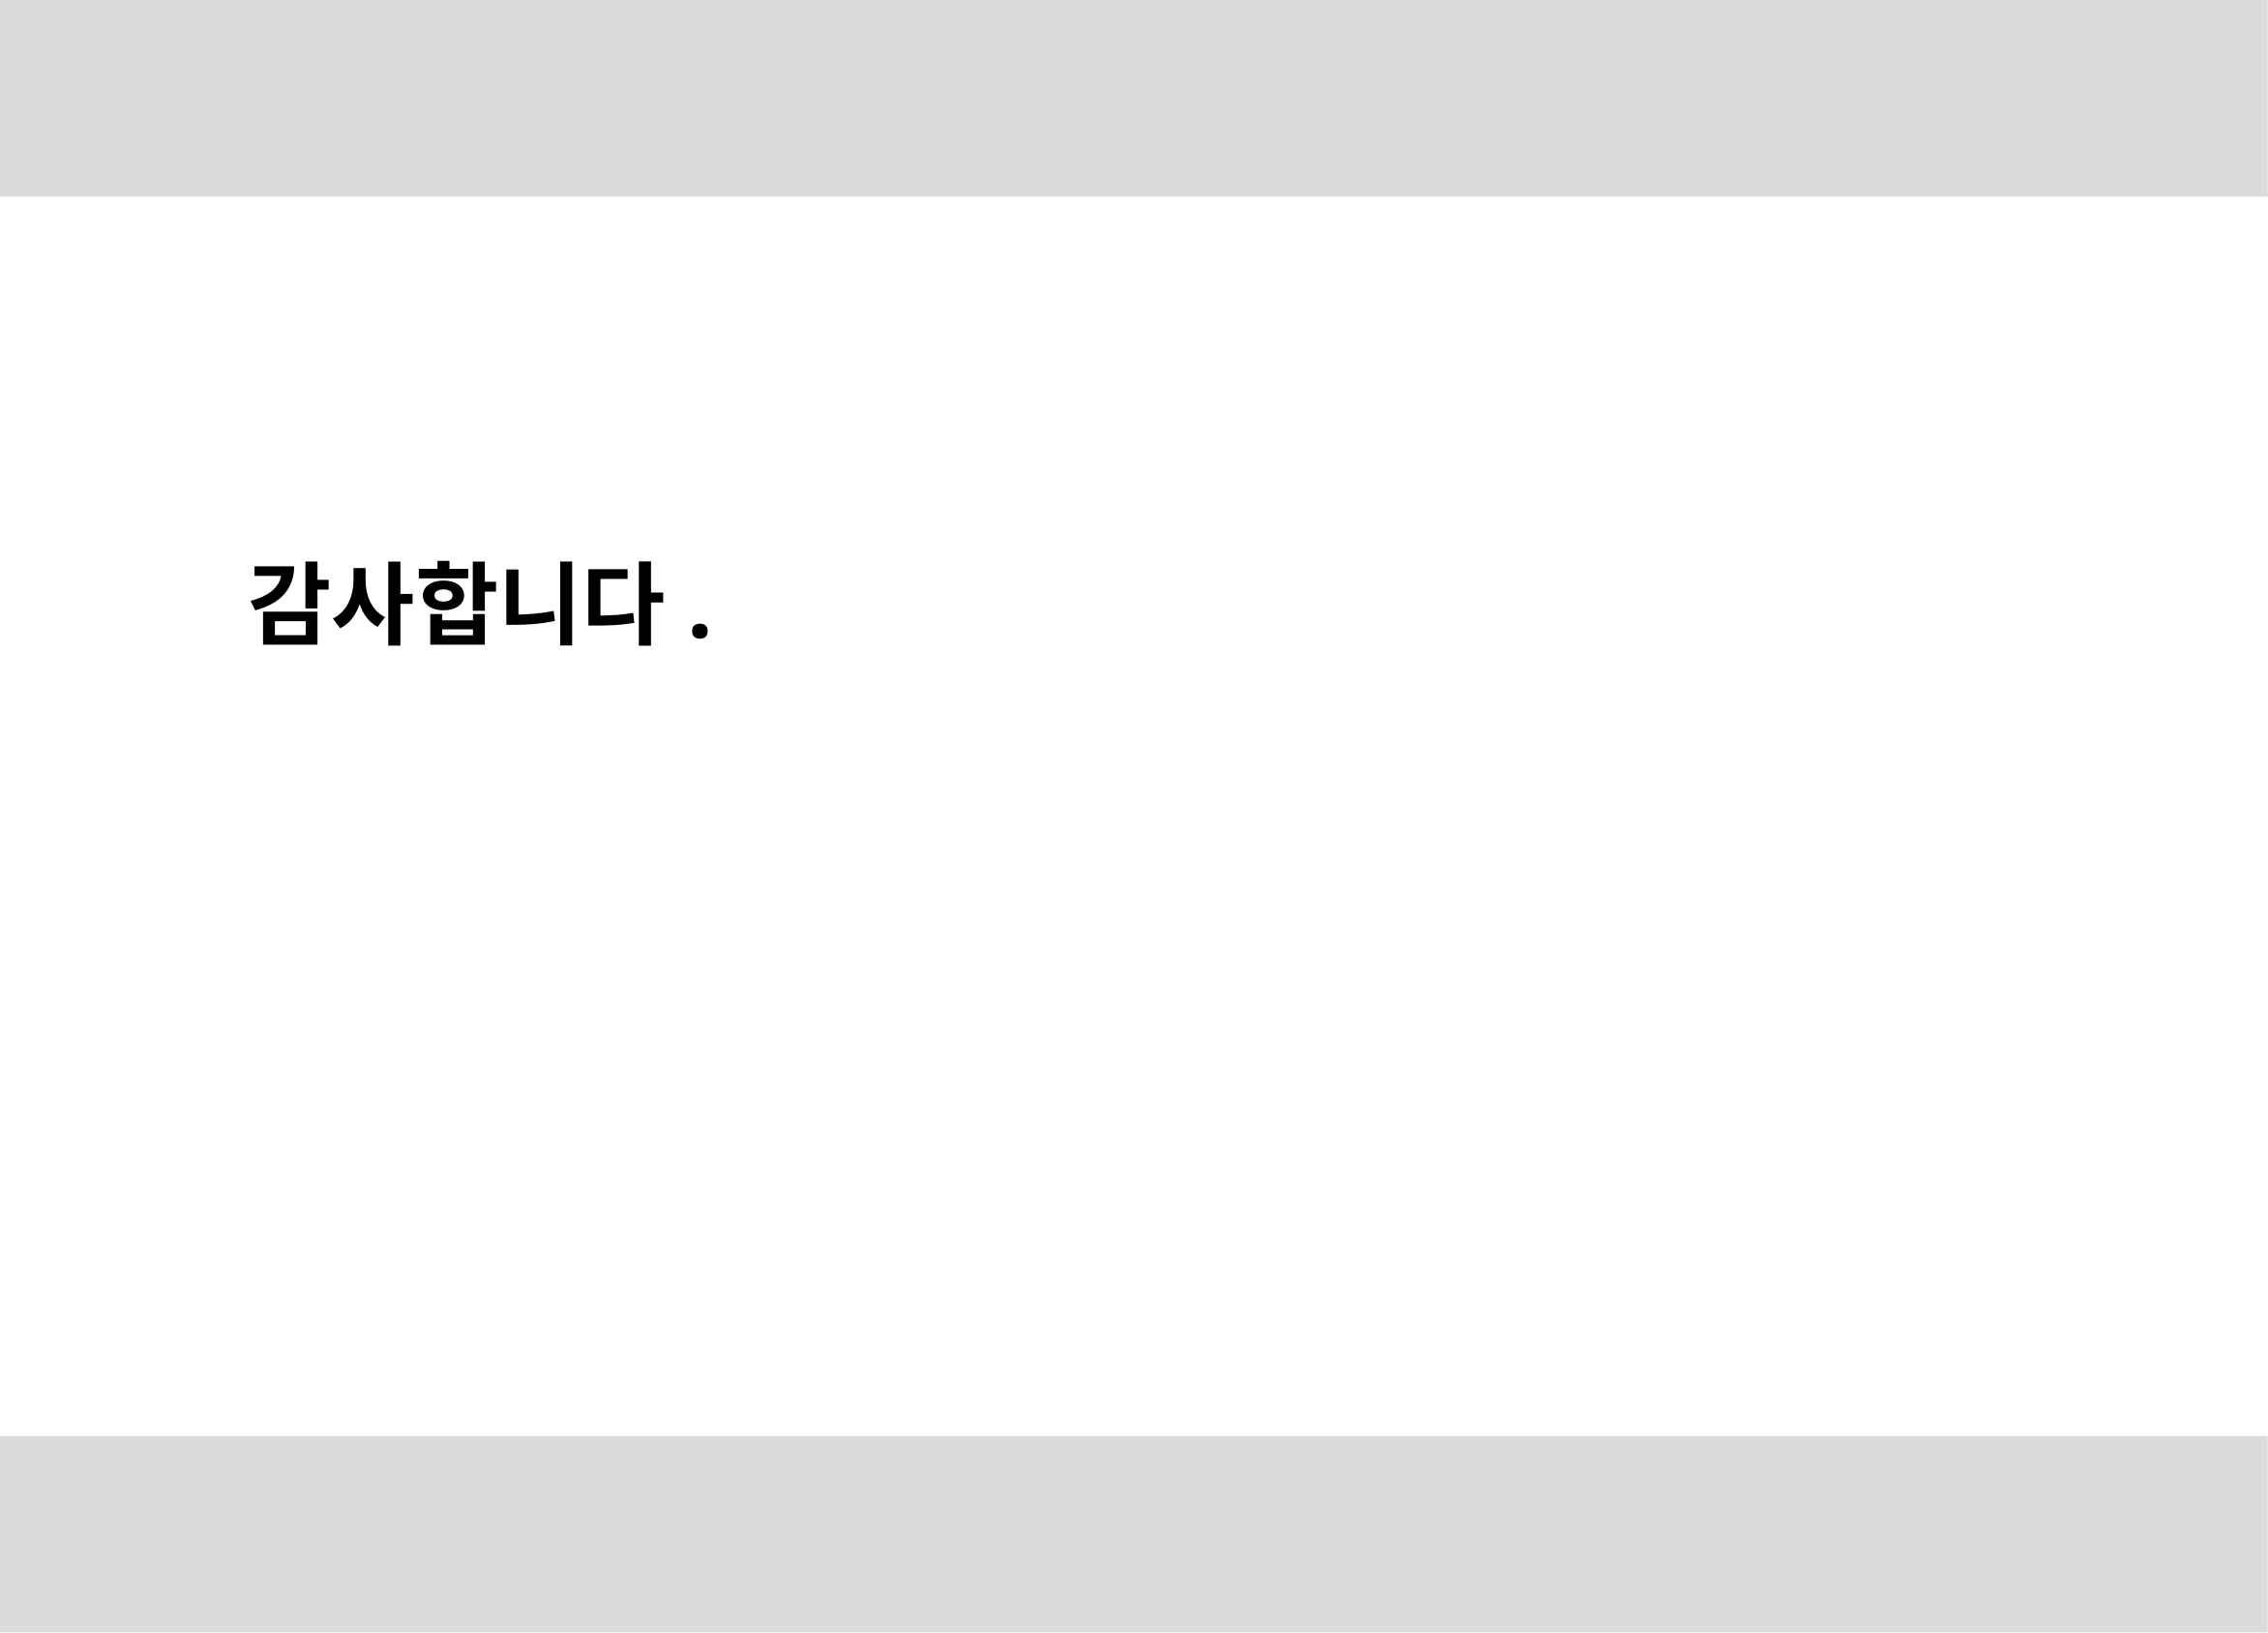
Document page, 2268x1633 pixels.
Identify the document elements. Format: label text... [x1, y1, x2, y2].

text_box 감사합니다. [233, 486, 2020, 664]
